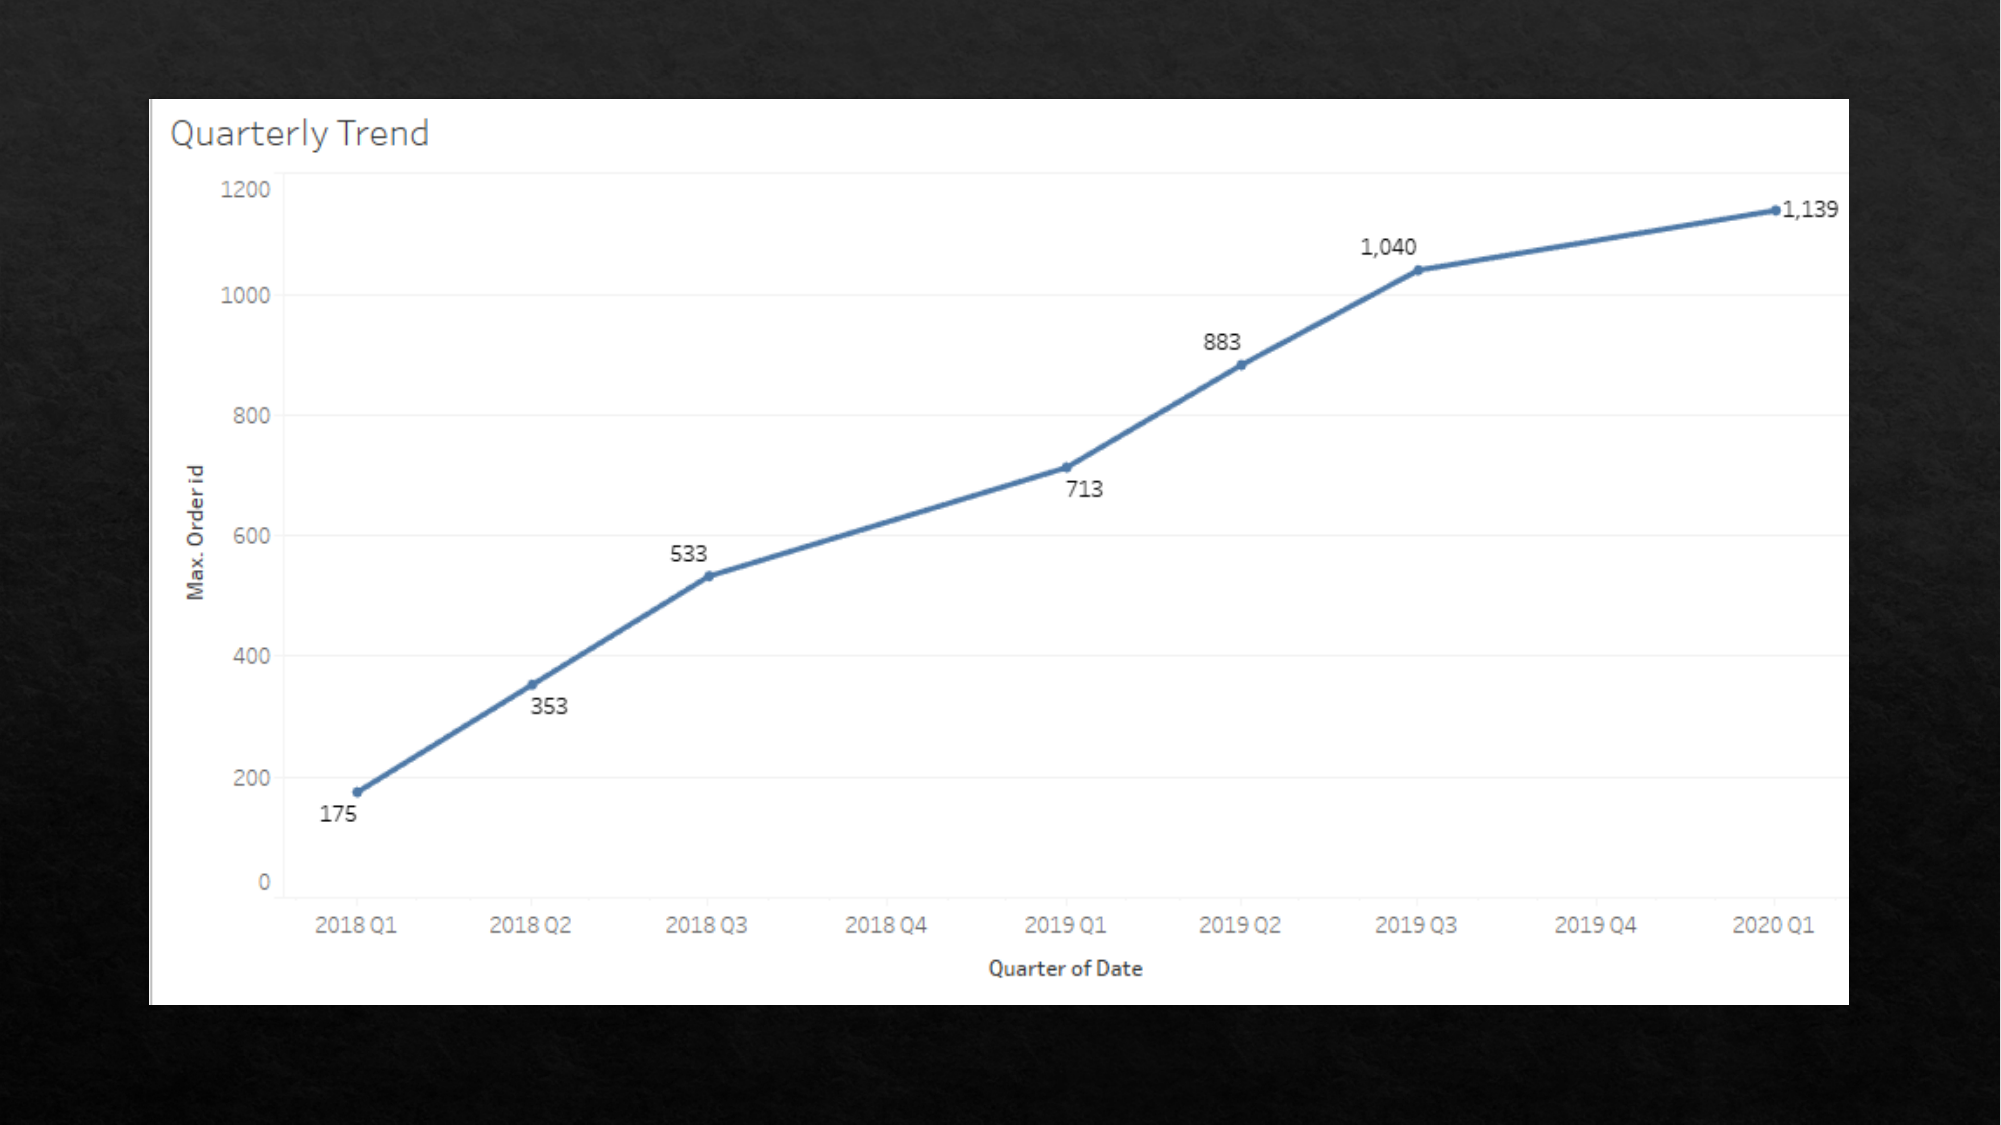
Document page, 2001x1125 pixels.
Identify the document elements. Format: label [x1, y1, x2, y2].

list [149, 99, 1849, 1005]
